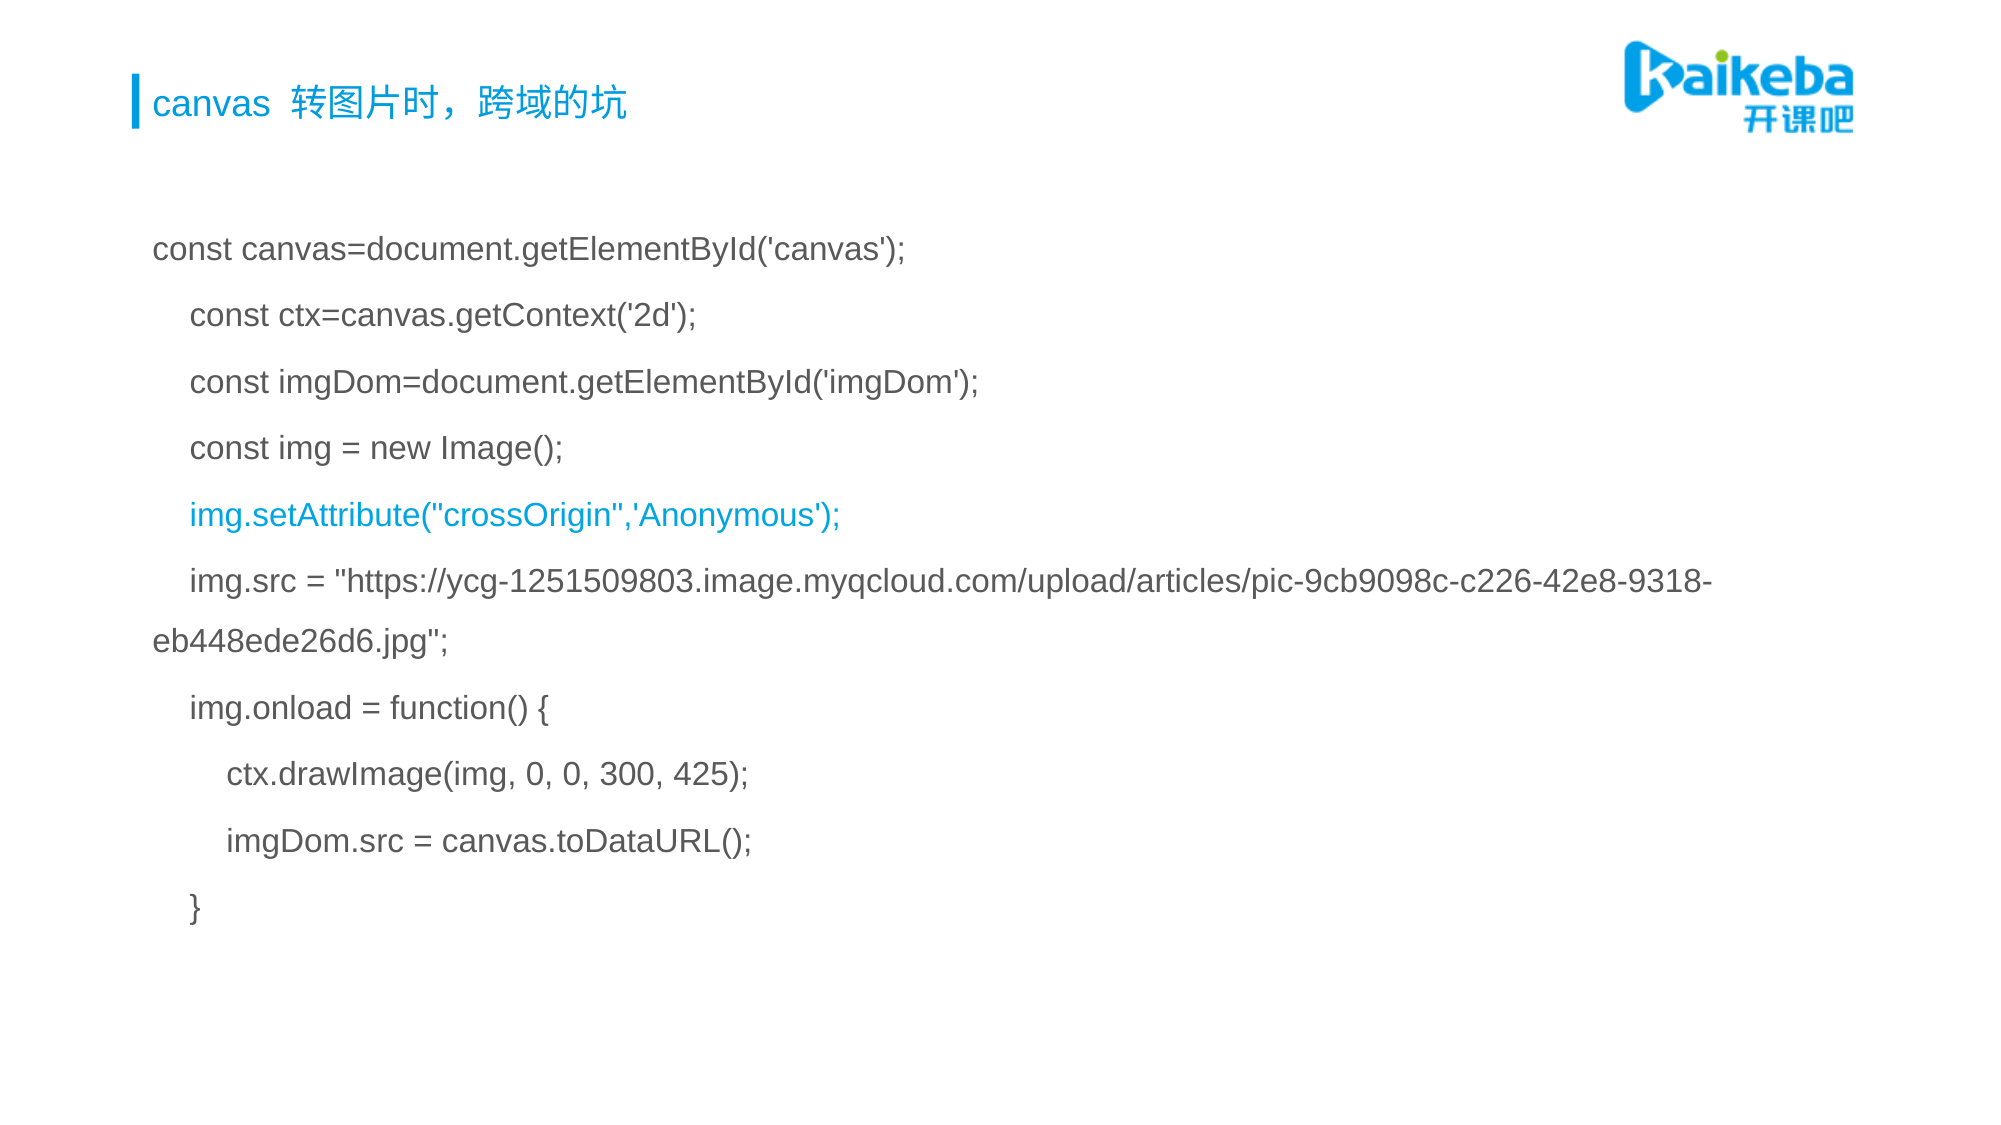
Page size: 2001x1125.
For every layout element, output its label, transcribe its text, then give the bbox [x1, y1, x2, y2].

title canvas 转图片时，跨域的坑 [137, 59, 1863, 148]
picture [1612, 31, 1866, 143]
list const canvas=document.getElementById('canvas'); const ctx=canvas.getContext('2d'); const imgDom=document.getElementById('imgDom'); const img = new Image(); img.setAttribute("crossOrigin",'Anonymous'); img.src = "https://ycg-1251509803.image.myqcloud.com/upload/articles/pic-9cb9098c-c226-42e8-9318-eb448ede26d6.jpg"; img.onload = function() { ctx.drawImage(img, 0, 0, 300, 425); imgDom.src = canvas.toDataURL(); } [137, 199, 1863, 1014]
picture [1640, 50, 1650, 59]
